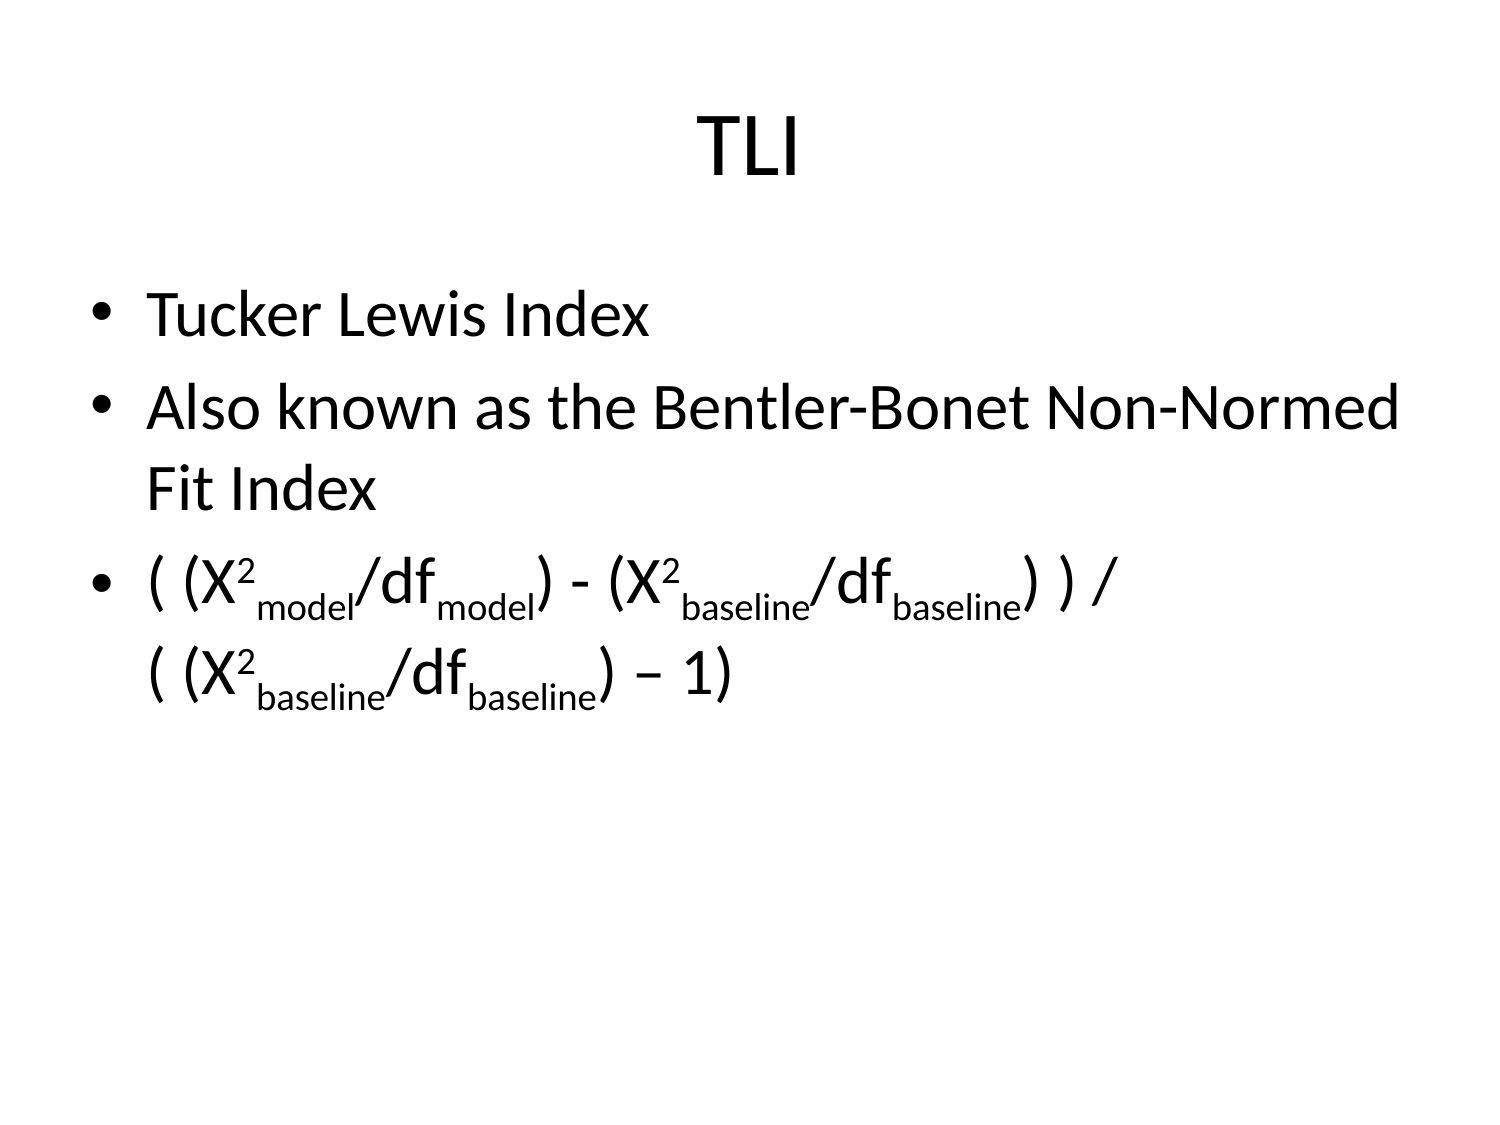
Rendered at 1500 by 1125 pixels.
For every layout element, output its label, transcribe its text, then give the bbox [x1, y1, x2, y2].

list Tucker Lewis Index Also known as the Bentler-Bonet Non-Normed Fit Index ( (X2model/dfmodel) - (X2baseline/dfbaseline) ) / ( (X2baseline/dfbaseline) – 1) [75, 262, 1425, 1005]
title TLI [75, 45, 1425, 233]
